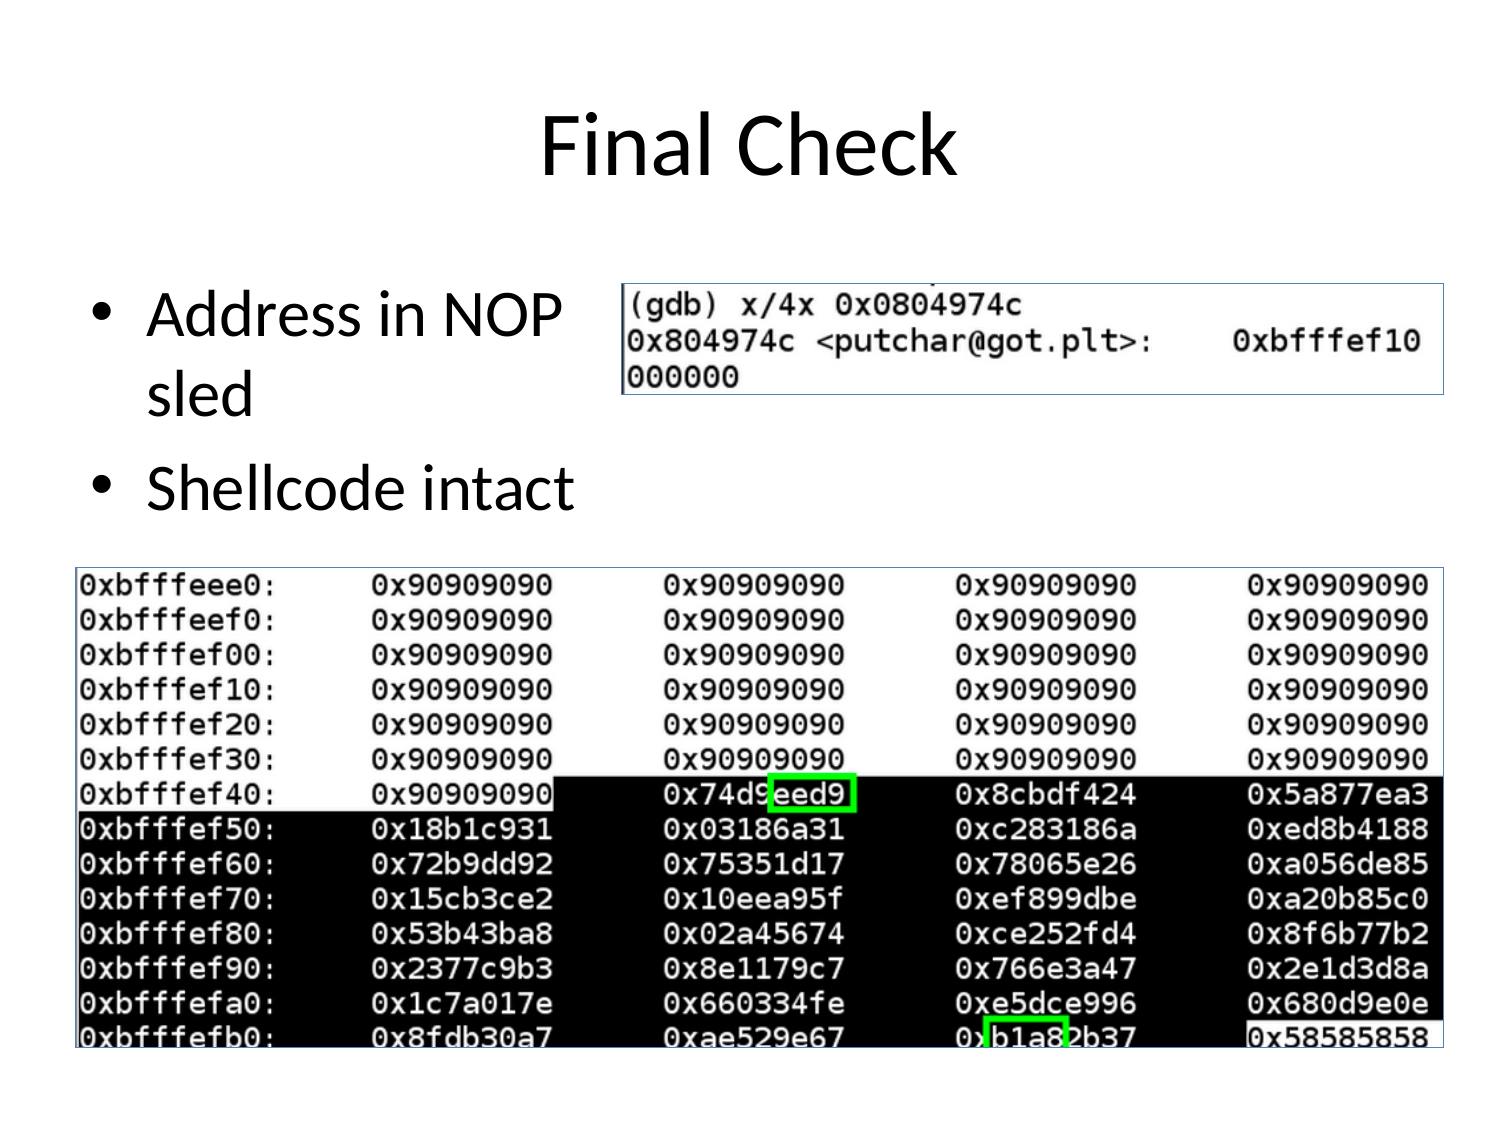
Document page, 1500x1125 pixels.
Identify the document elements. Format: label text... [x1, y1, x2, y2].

list Address in NOP sled Shellcode intact [75, 262, 603, 565]
title Final Check [75, 45, 1425, 233]
picture [621, 282, 1444, 395]
picture [74, 567, 1444, 1048]
